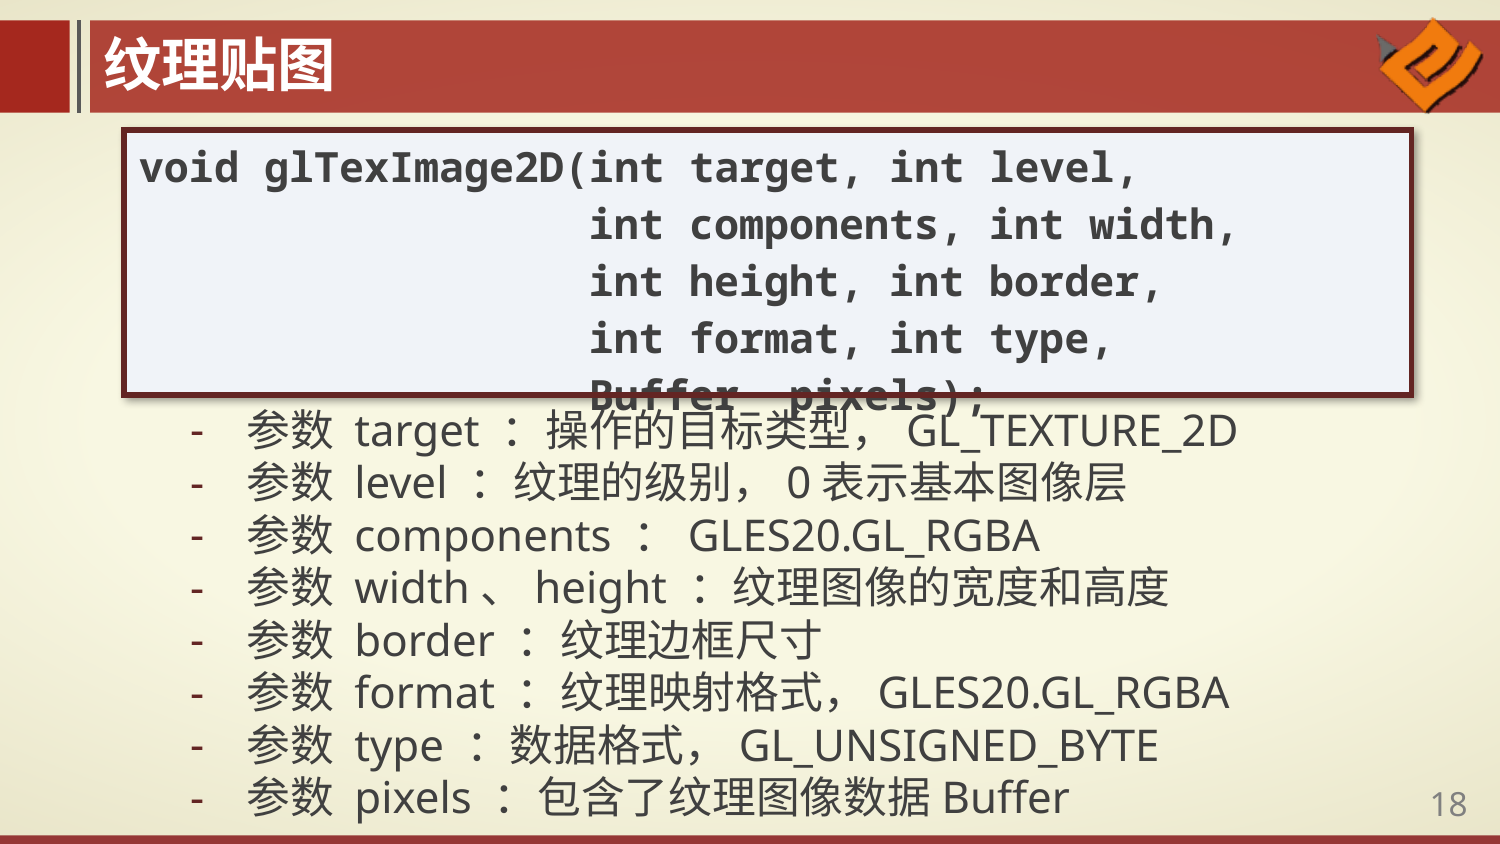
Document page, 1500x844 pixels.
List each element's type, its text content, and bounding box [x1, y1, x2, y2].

table_header void glTexImage2D(int target, int level, int components, int width, int height, int border, int format, int type, Buffer pixels); [127, 133, 1409, 392]
text_box 参数 target ：操作的目标类型，GL_TEXTURE_2D 参数 level ：纹理的级别，0表示基本图像层 参数 components ：GLES20.GL_RGBA 参数 width、height ：纹理图像的宽度和高度 参数 border ：纹理边框尺寸 参数 format ：纹理映射格式，GLES20.GL_RGBA 参数 type ：数据格式，GL_UNSIGNED_BYTE 参数 pixels ：包含了纹理图像数据Buffer [133, 394, 1402, 836]
text_box 纹理贴图 [88, 20, 1046, 105]
picture [0, 0, 1500, 835]
